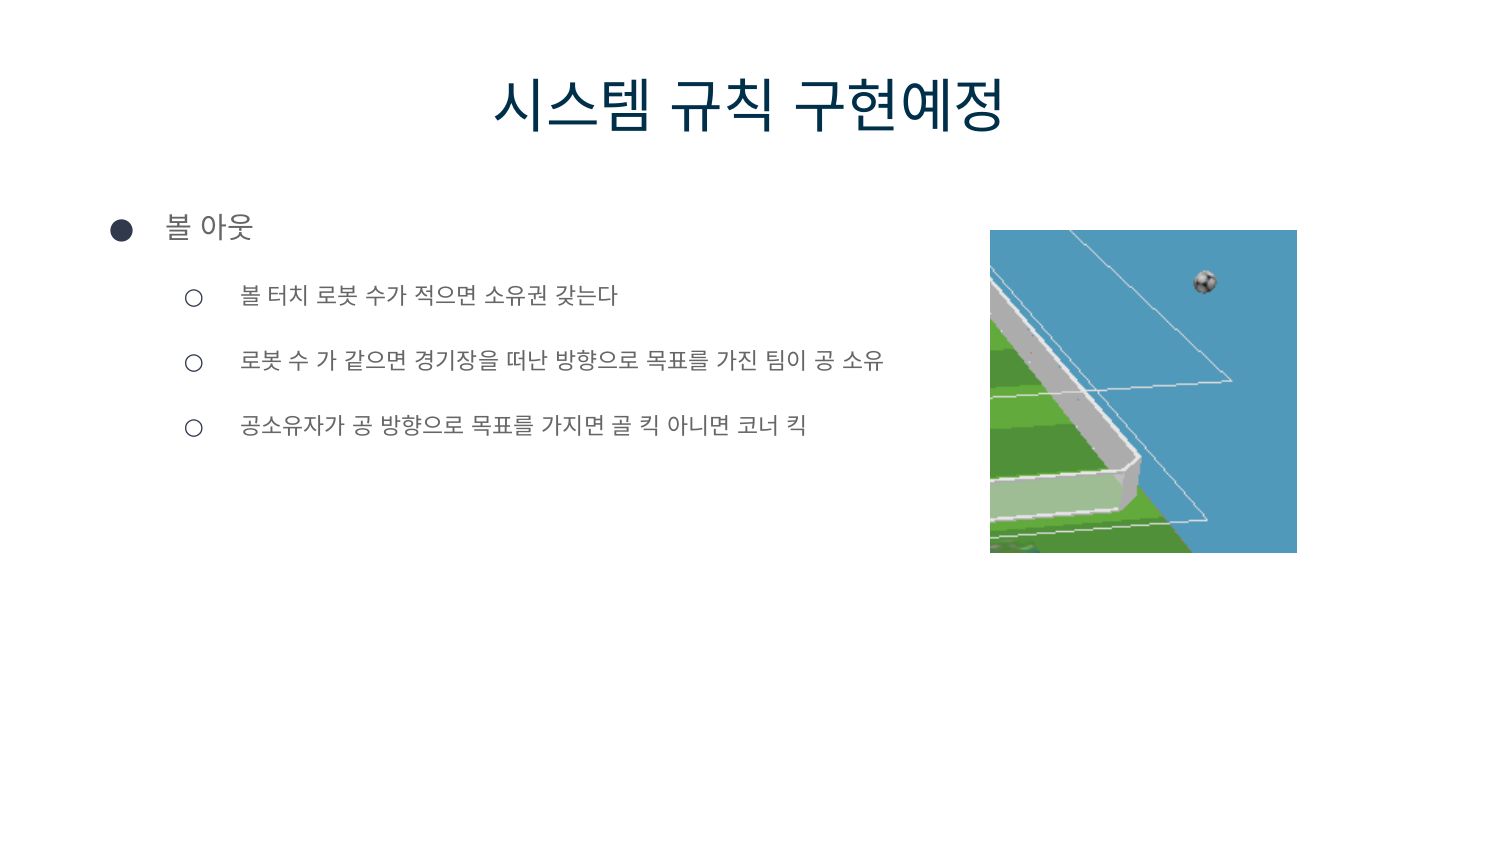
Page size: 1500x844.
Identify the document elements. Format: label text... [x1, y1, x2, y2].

title 시스템 규칙 구현예정 [75, 33, 1425, 175]
picture [989, 230, 1297, 553]
list 볼 아웃 볼 터치 로봇 수가 적으면 소유권 갖는다 로봇 수 가 같으면 경기장을 떠난 방향으로 목표를 가진 팀이 공 소유 공소유자가 공 방향으로 목표를 가지면 골 킥 아니면 코너 킥 [75, 196, 1425, 754]
